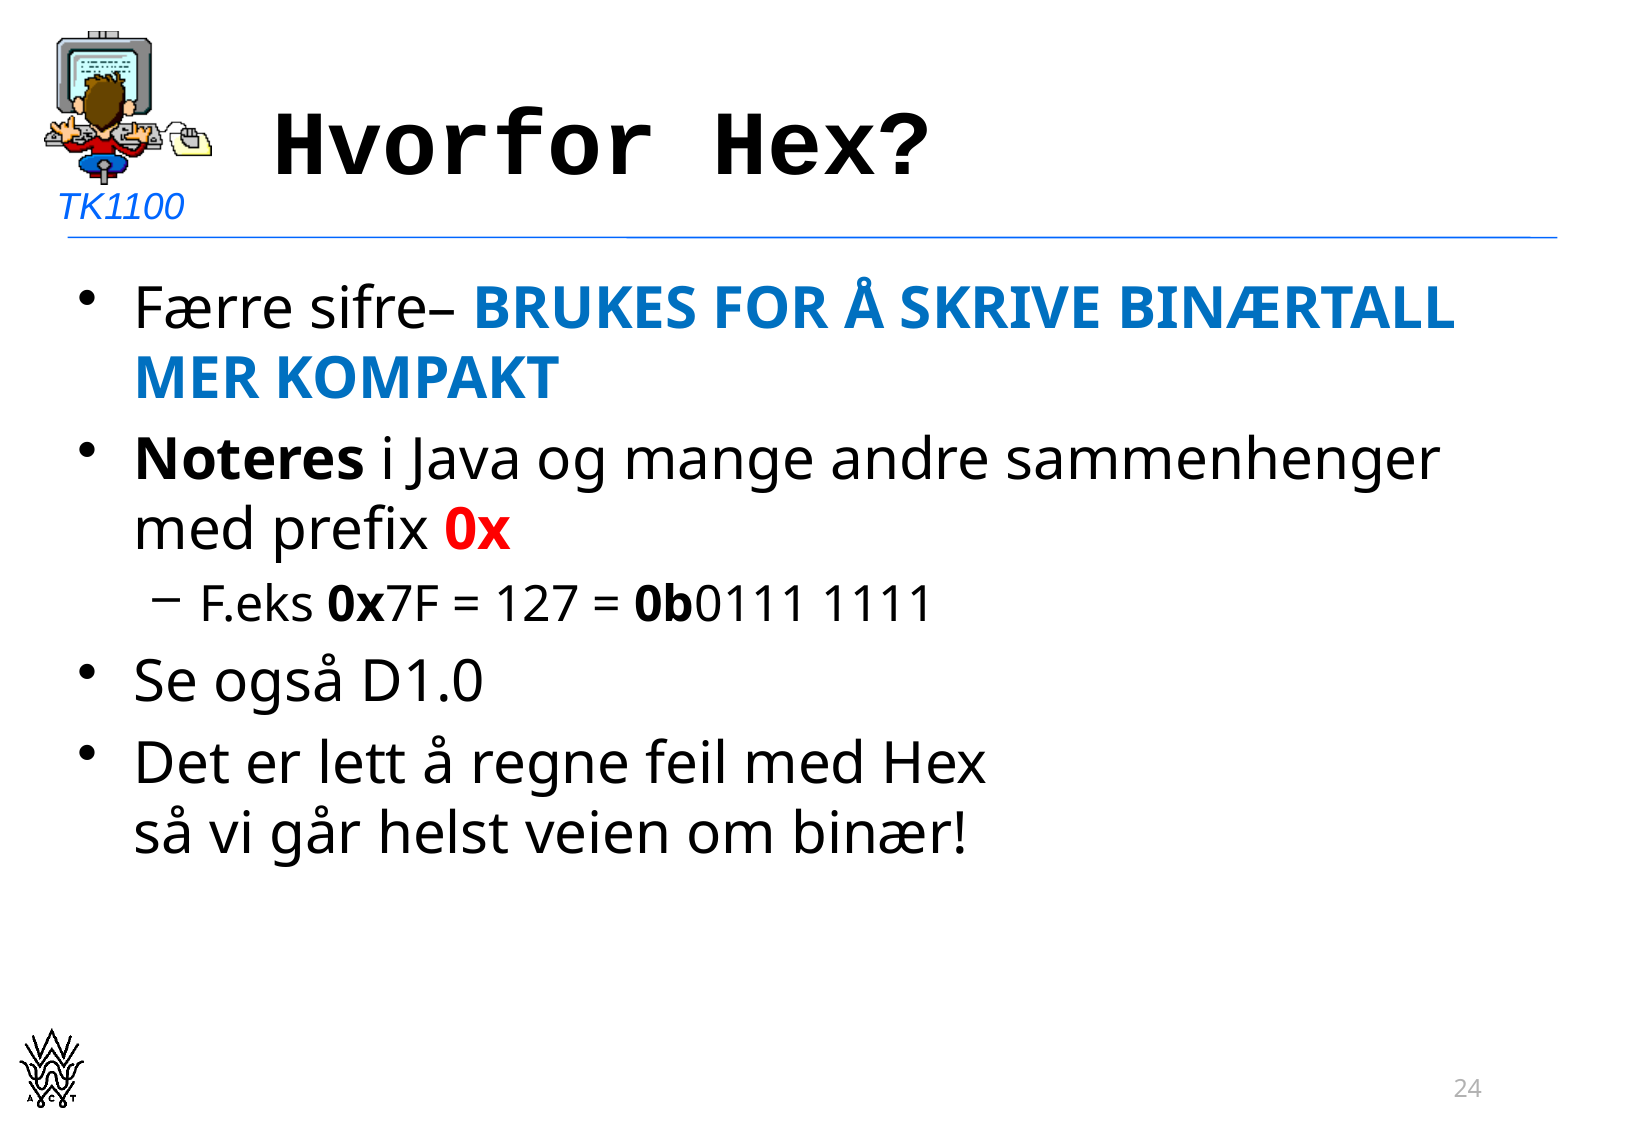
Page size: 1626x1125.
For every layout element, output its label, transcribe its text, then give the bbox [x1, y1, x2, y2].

picture [44, 31, 212, 185]
list Færre sifre– BRUKES FOR Å SKRIVE BINÆRTALL MER KOMPAKT Noteres i Java og mange andre sammenhenger med prefix 0x F.eks 0x7F = 127 = 0b0111 1111 Se også D1.0 Det er lett å regne feil med Hex så vi går helst veien om binær! [62, 262, 1572, 976]
picture [0, 1011, 108, 1125]
title Hvorfor Hex? [257, 62, 1558, 213]
slide_number 24 [1131, 1059, 1497, 1120]
